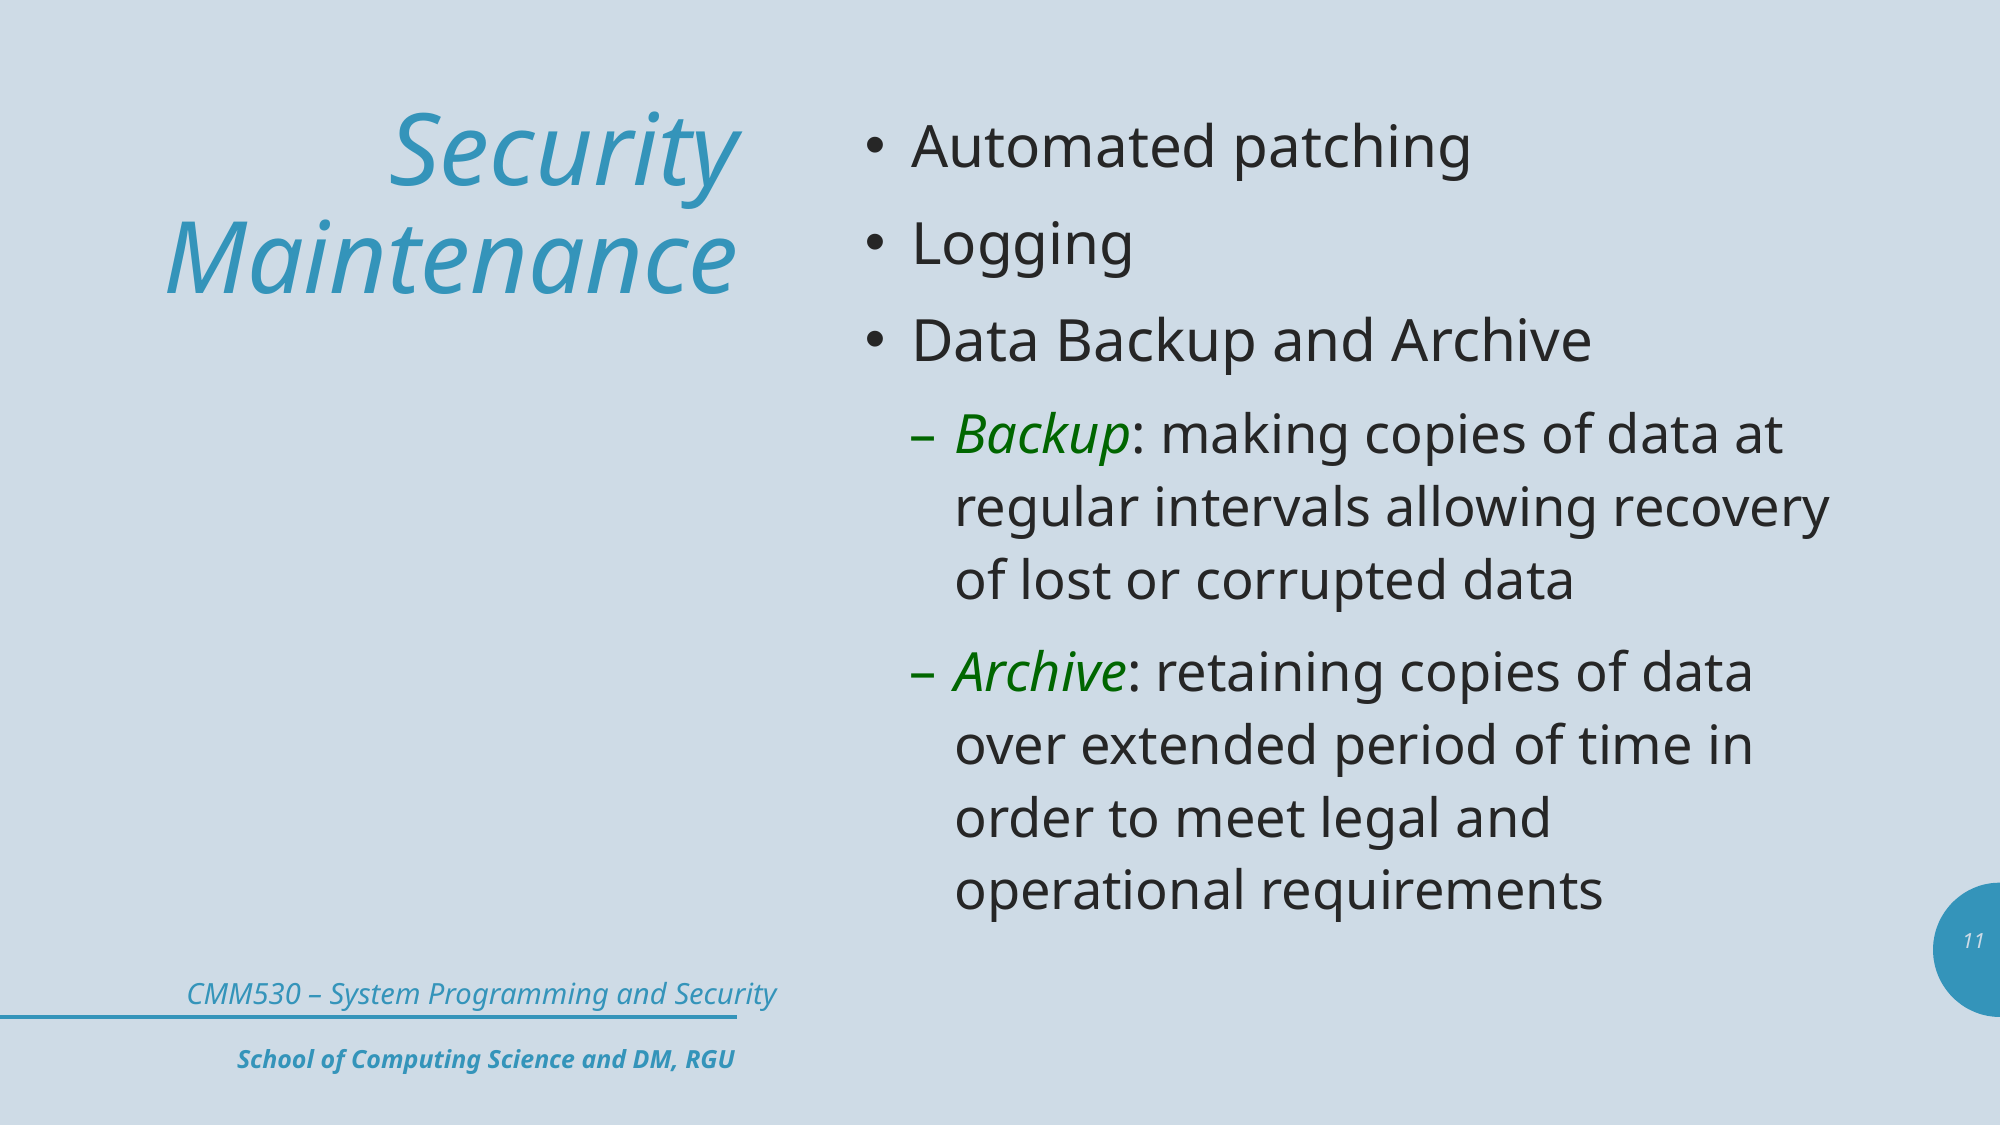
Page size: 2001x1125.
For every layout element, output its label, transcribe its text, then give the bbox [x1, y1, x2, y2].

list Automated patching Logging Data Backup and Archive Backup: making copies of data at regular intervals allowing recovery of lost or corrupted data Archive: retaining copies of data over extended period of time in order to meet legal and operational requirements [849, 93, 1875, 1022]
title Security Maintenance [70, 91, 754, 905]
slide_number 11 [1933, 904, 2000, 980]
